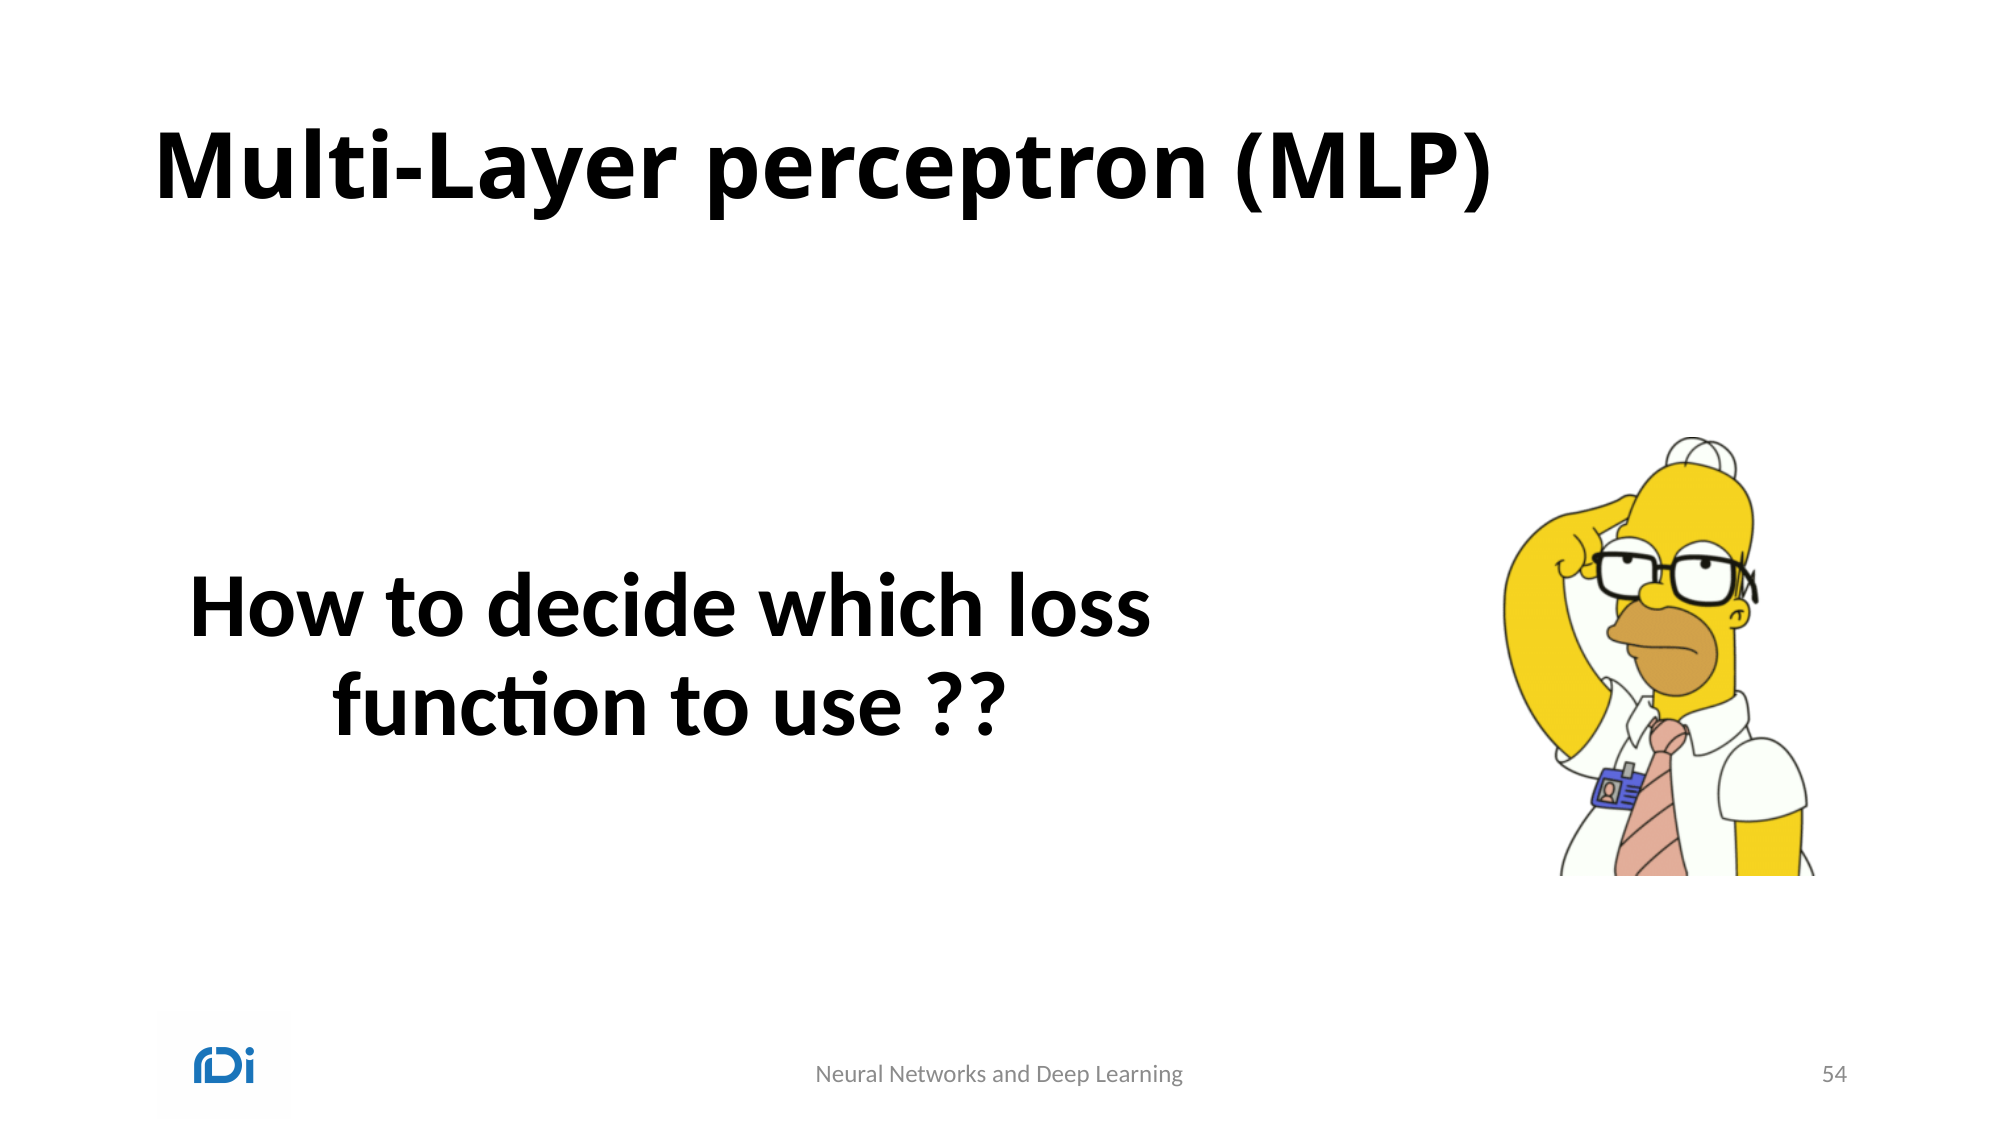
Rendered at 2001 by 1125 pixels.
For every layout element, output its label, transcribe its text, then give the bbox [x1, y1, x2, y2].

list How to decide which loss function to use ?? [137, 299, 1205, 1014]
picture [1330, 437, 1988, 876]
picture [157, 1014, 291, 1119]
footer Neural Networks and Deep Learning [662, 1042, 1338, 1103]
title Multi-Layer perceptron (MLP) [137, 59, 1863, 278]
slide_number 54 [1412, 1042, 1863, 1103]
